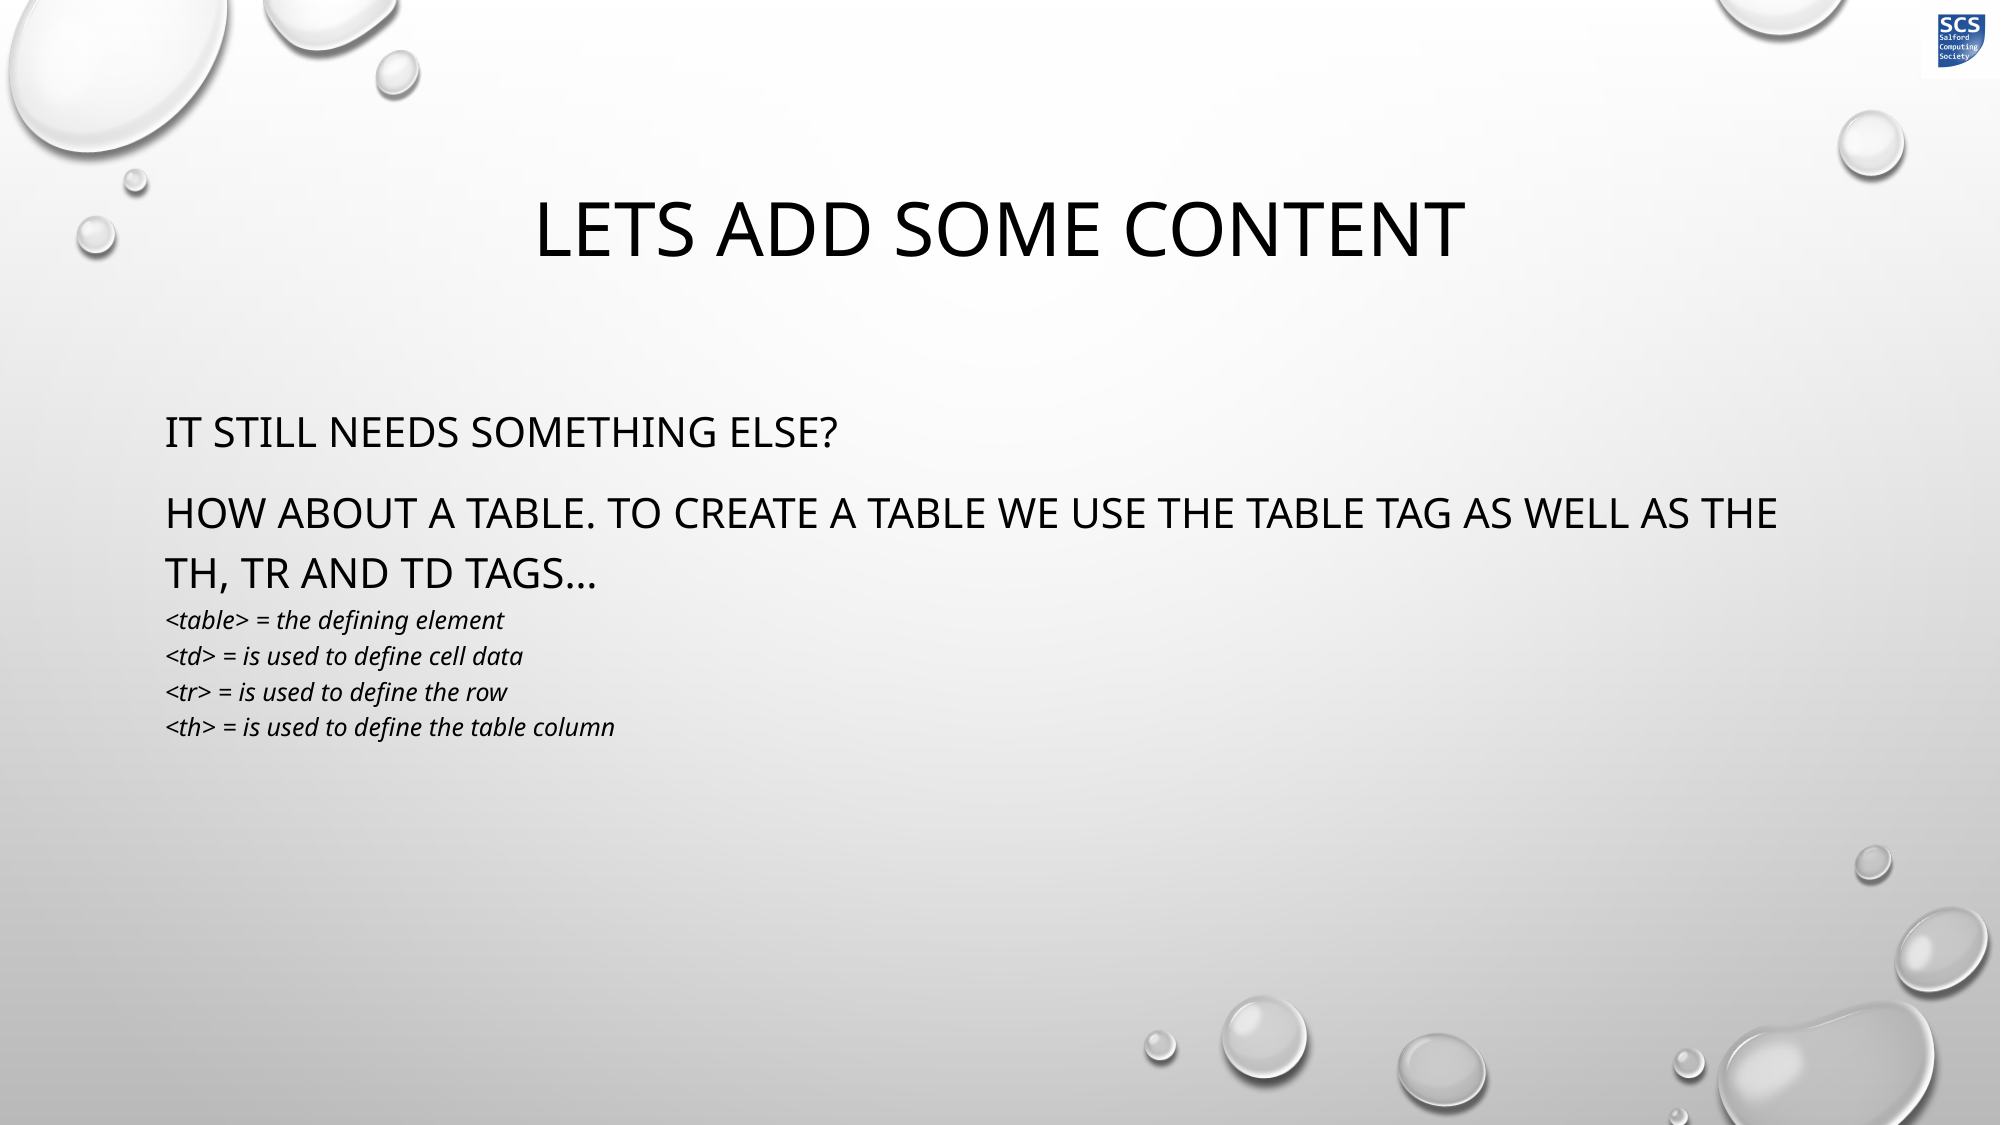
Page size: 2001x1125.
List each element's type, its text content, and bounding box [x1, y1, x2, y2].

title Lets add some content [149, 101, 1851, 364]
picture [0, 0, 2000, 1125]
list IT STILL NEEDS SOMETHING ELSE? HOW ABOUT A TABLE. TO CREATE A TABLE WE USE THE TABLE TAG AS WELL AS THE TH, TR AND TD TAGS… <table> = the defining element <td> = is used to define cell data <tr> = is used to define the row <th> = is used to define the table column [149, 388, 1850, 950]
